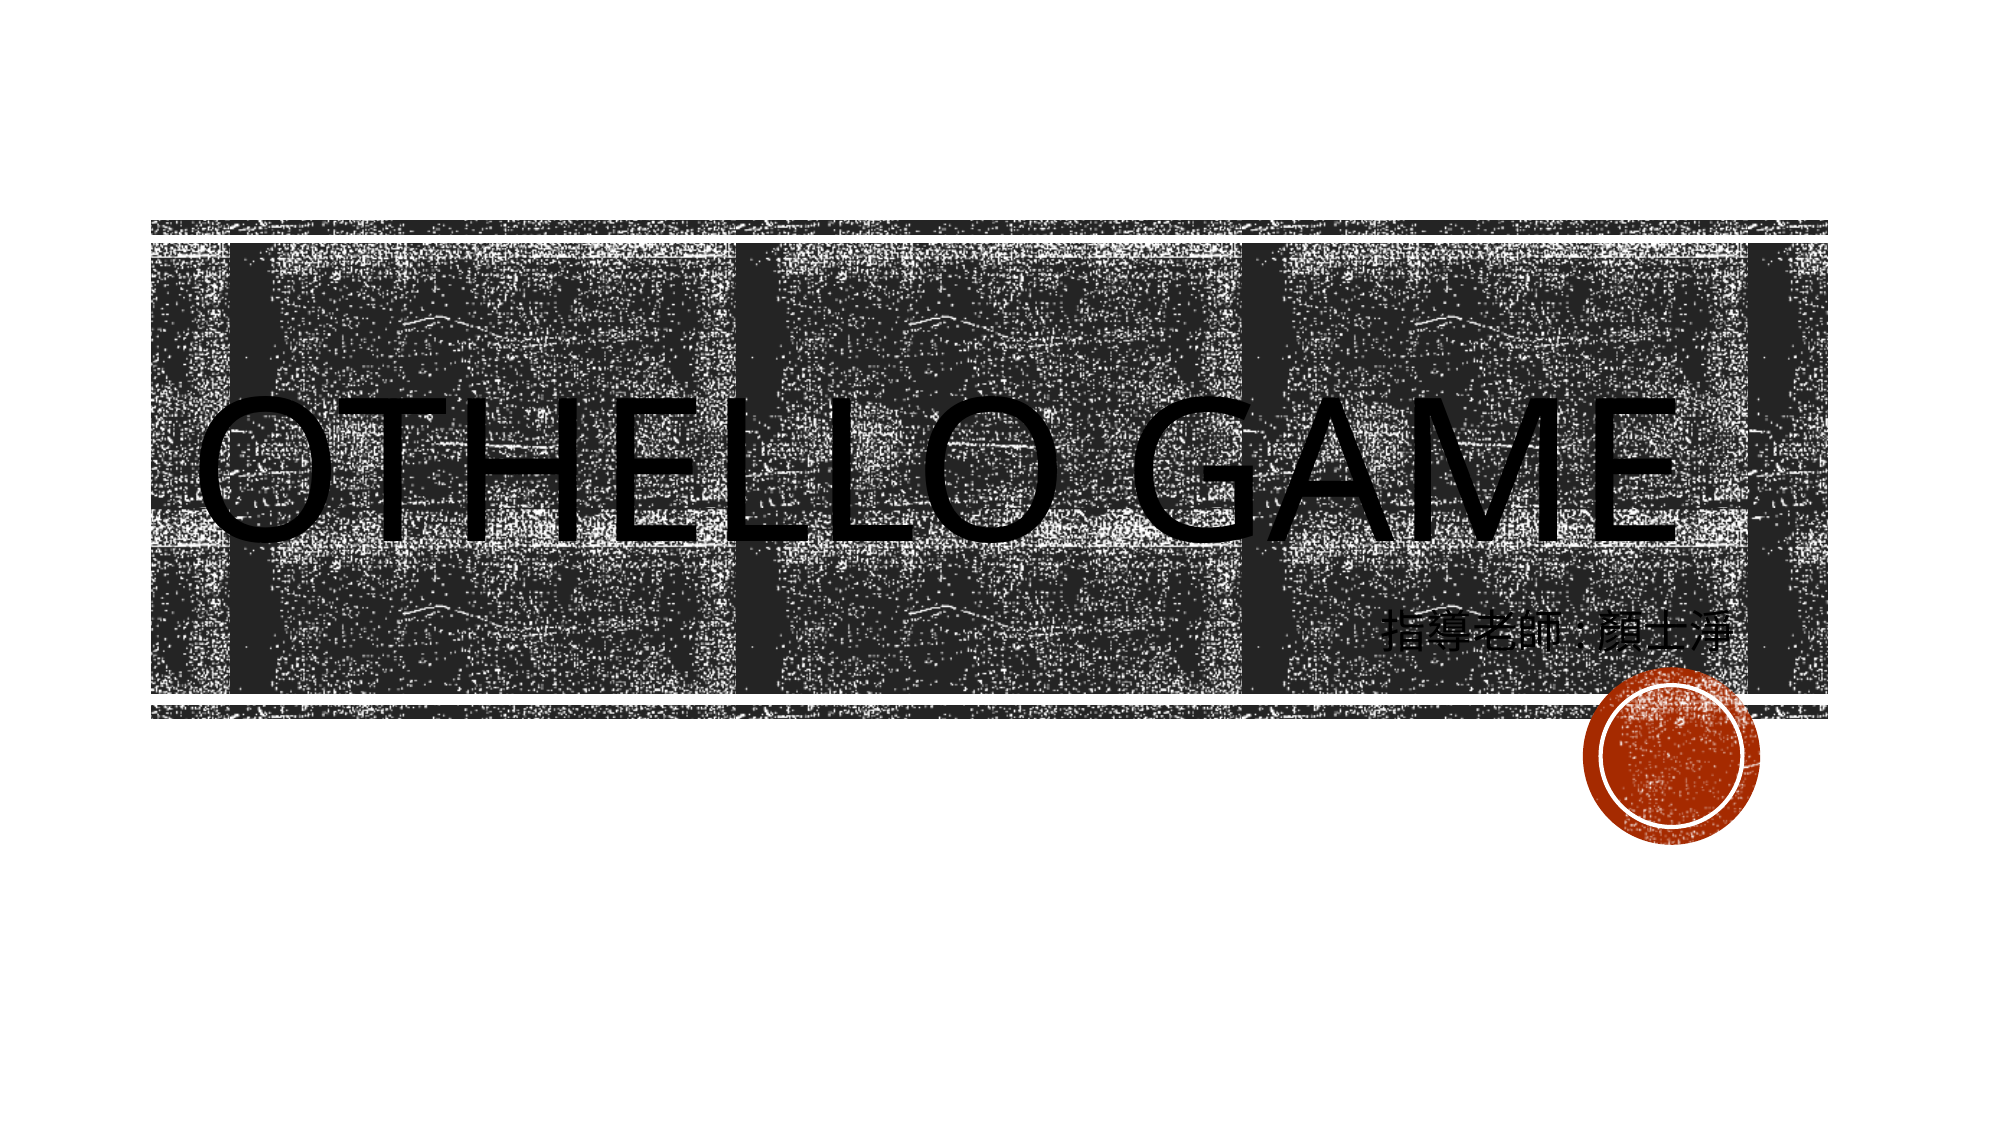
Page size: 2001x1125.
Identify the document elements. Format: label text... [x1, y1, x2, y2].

subtitle 指導老師:顏士淨 [249, 601, 1750, 873]
title Othello Game [172, 234, 1808, 733]
